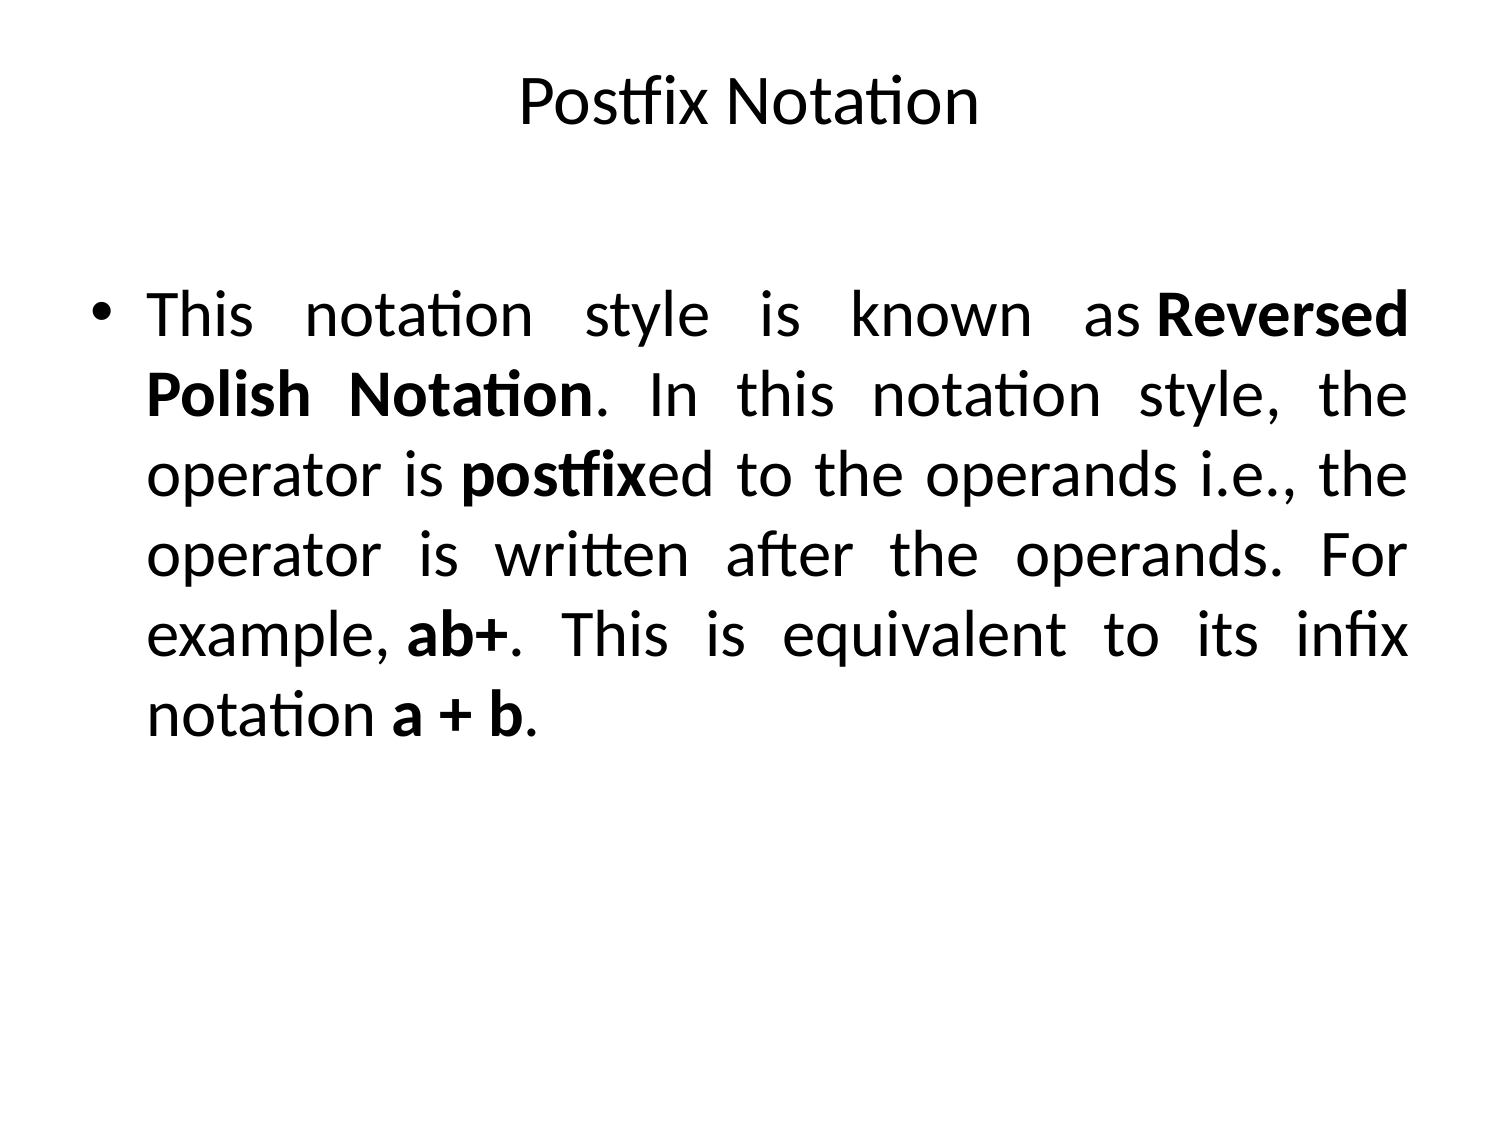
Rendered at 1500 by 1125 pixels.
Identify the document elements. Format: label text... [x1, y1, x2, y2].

title Postfix Notation [75, 45, 1425, 233]
list This notation style is known as Reversed Polish Notation. In this notation style, the operator is postfixed to the operands i.e., the operator is written after the operands. For example, ab+. This is equivalent to its infix notation a + b. [75, 262, 1425, 1005]
